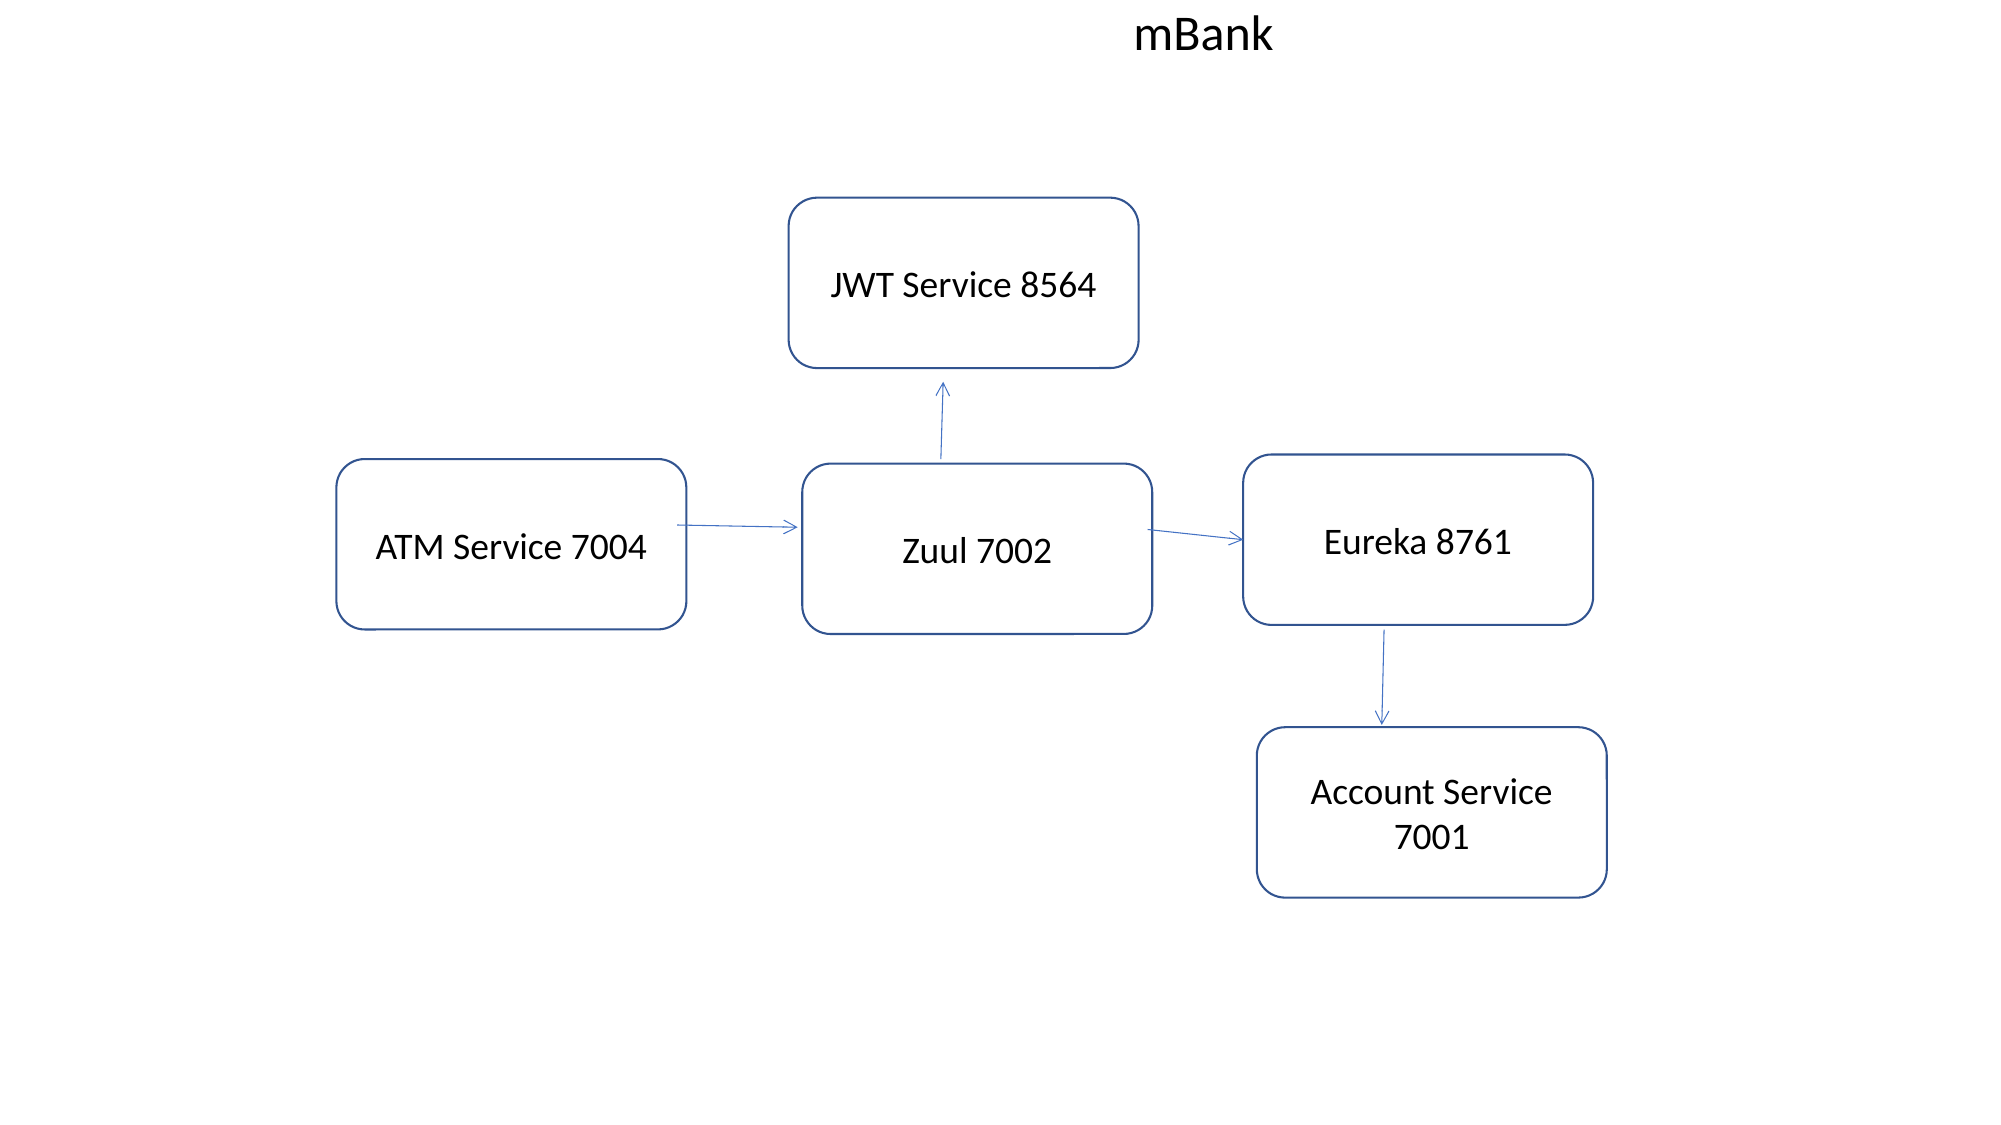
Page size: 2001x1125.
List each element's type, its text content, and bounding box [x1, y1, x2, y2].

text_box JWT Service 8564 [787, 196, 1140, 370]
text_box Zuul 7002 [801, 462, 1154, 636]
text_box Account Service 7001 [1255, 726, 1608, 899]
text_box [1147, 529, 1244, 540]
text_box ATM Service 7004 [335, 458, 688, 631]
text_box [677, 524, 798, 528]
subtitle mBank [406, 0, 2000, 1125]
